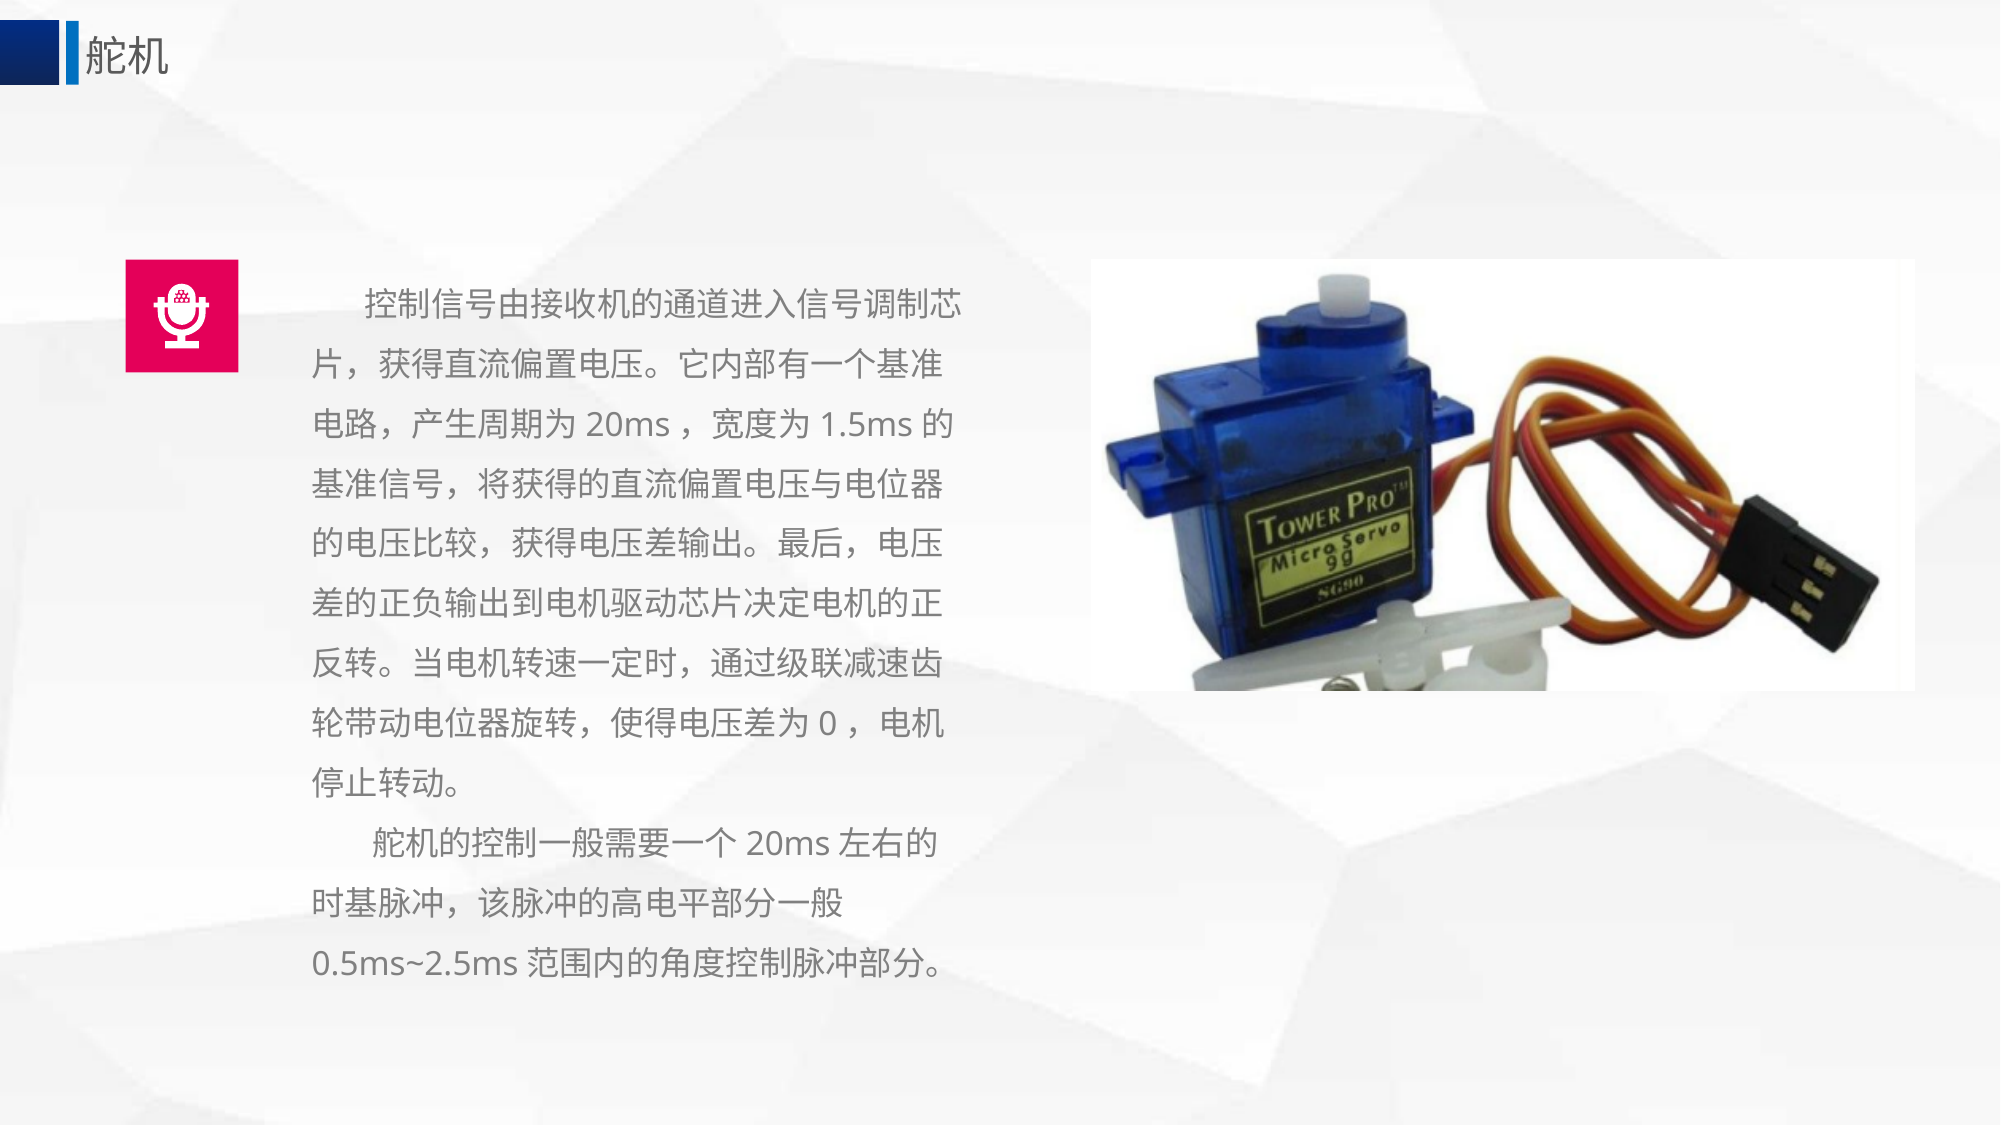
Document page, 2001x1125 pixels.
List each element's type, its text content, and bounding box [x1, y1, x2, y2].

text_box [125, 259, 239, 373]
text_box 控制信号由接收机的通道进入信号调制芯片，获得直流偏置电压。它内部有一个基准电路，产生周期为20ms，宽度为1.5ms的基准信号，将获得的直流偏置电压与电位器的电压比较，获得电压差输出。最后，电压差的正负输出到电机驱动芯片决定电机的正反转。当电机转速一定时，通过级联减速齿轮带动电位器旋转，使得电压差为0，电机停止转动。 舵机的控制一般需要一个20ms左右的时基脉冲，该脉冲的高电平部分一般0.5ms~2.5ms范围内的角度控制脉冲部分。 [296, 255, 983, 990]
text_box [0, 20, 60, 85]
text_box [66, 20, 70, 85]
text_box 舵机 [70, 9, 560, 101]
picture [0, 0, 2001, 1125]
